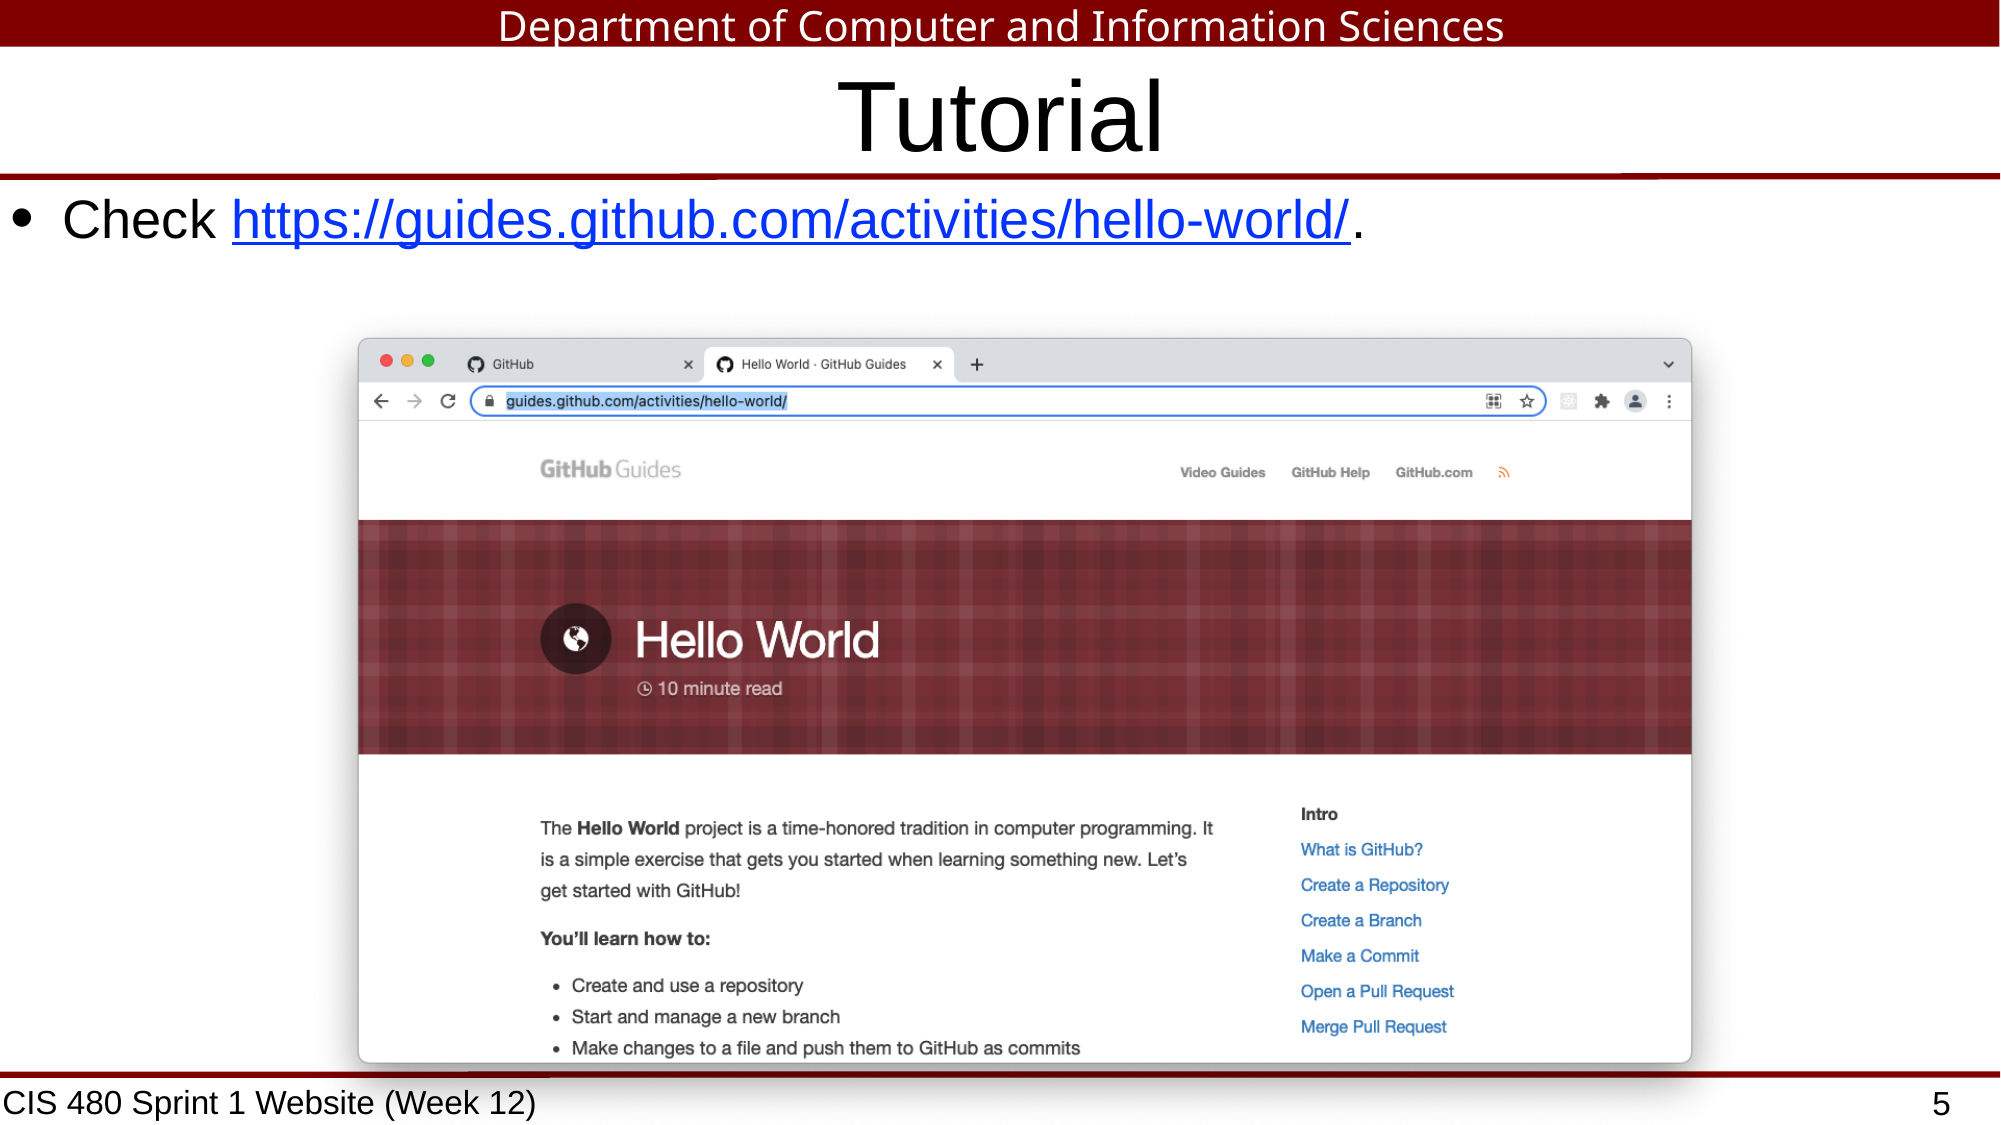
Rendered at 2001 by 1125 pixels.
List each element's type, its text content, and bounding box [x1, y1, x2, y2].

slide_number 5 [1883, 1074, 2000, 1125]
title Tutorial [0, 45, 2000, 176]
picture [299, 299, 1751, 1125]
list Check https://guides.github.com/activities/hello-world/. [0, 176, 2000, 1077]
